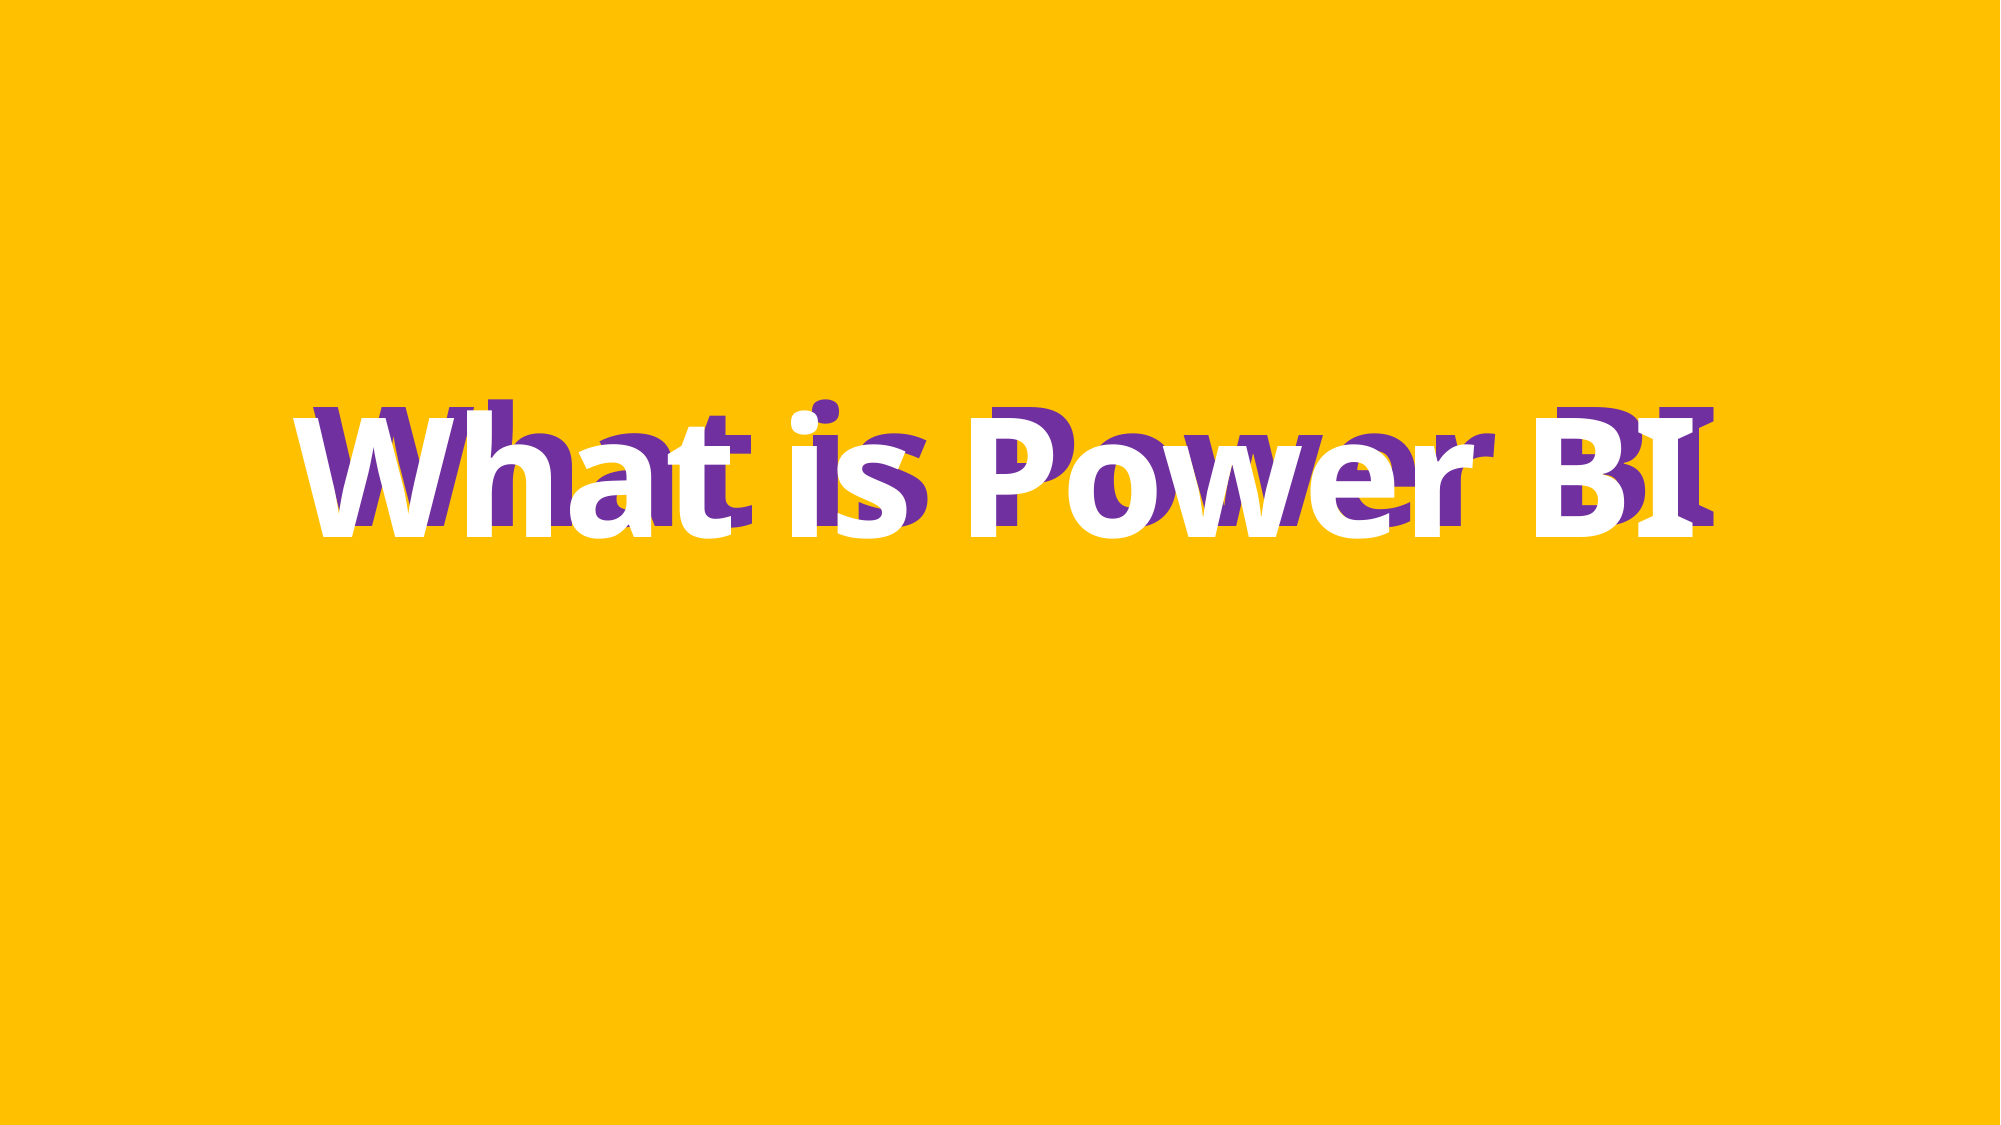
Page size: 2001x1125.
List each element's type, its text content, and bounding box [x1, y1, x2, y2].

text_box What is Power BI [299, 352, 1809, 567]
text_box What is Power BI [278, 363, 1714, 579]
